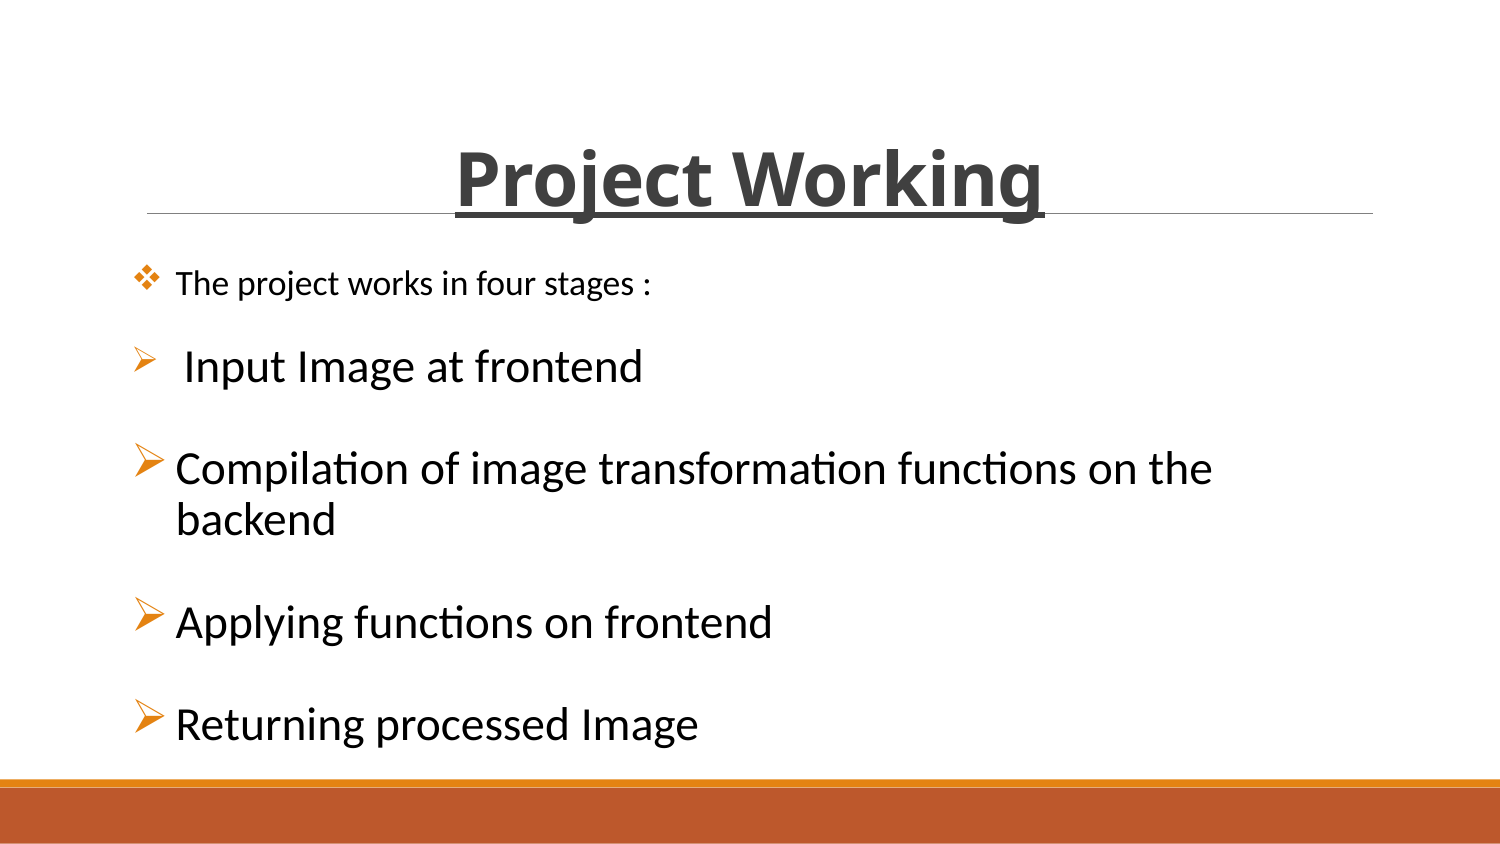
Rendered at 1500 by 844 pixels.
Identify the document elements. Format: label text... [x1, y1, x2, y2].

list The project works in four stages : Input Image at frontend Compilation of image transformation functions on the backend Applying functions on frontend Returning processed Image [116, 249, 1285, 767]
title Project Working [51, 51, 1449, 237]
